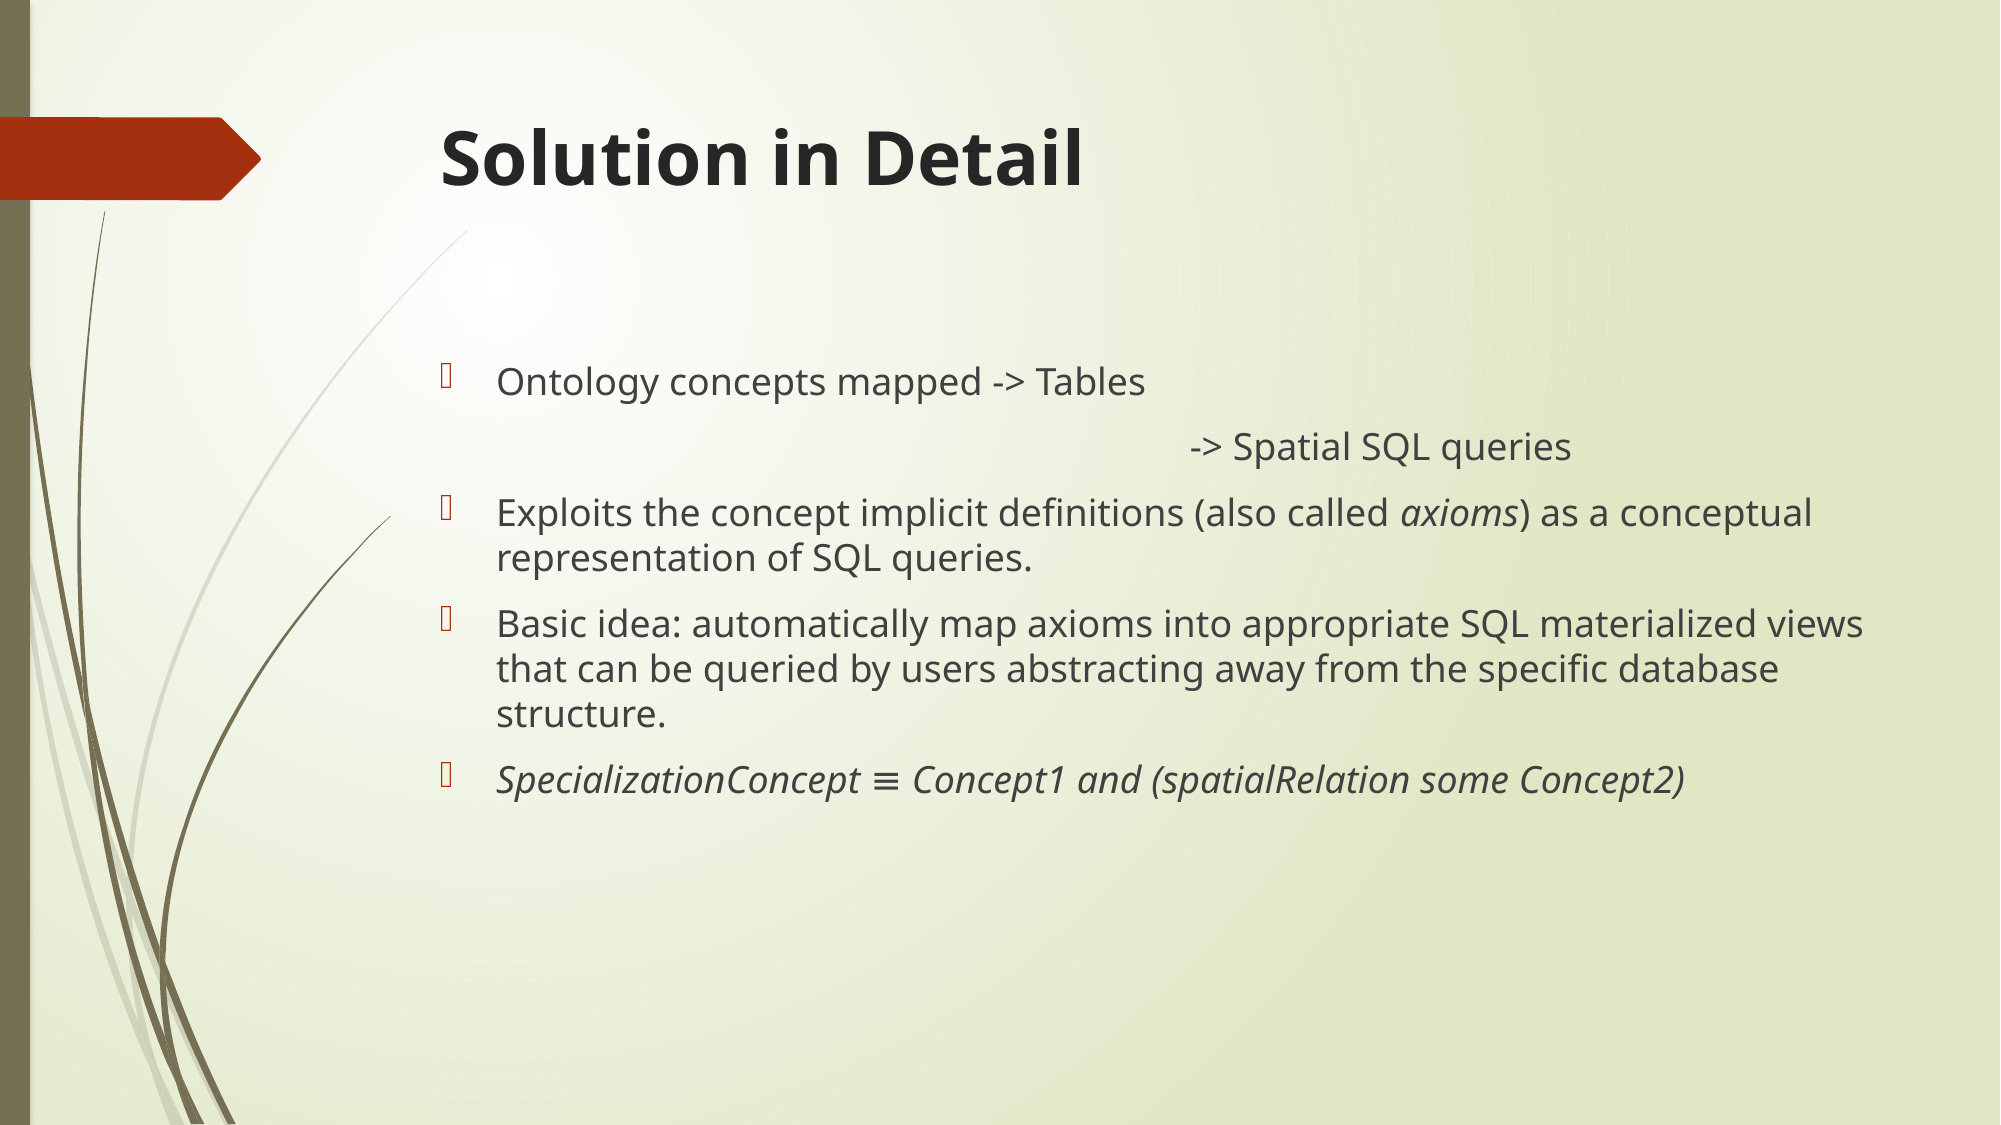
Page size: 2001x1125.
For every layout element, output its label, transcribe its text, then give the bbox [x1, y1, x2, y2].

title Solution in Detail [425, 102, 1888, 313]
list Ontology concepts mapped -> Tables -> Spatial SQL queries Exploits the concept implicit definitions (also called axioms) as a conceptual representation of SQL queries. Basic idea: automatically map axioms into appropriate SQL materialized views that can be queried by users abstracting away from the specific database structure. SpecializationConcept ≡ Concept1 and (spatialRelation some Concept2) [424, 350, 1888, 970]
